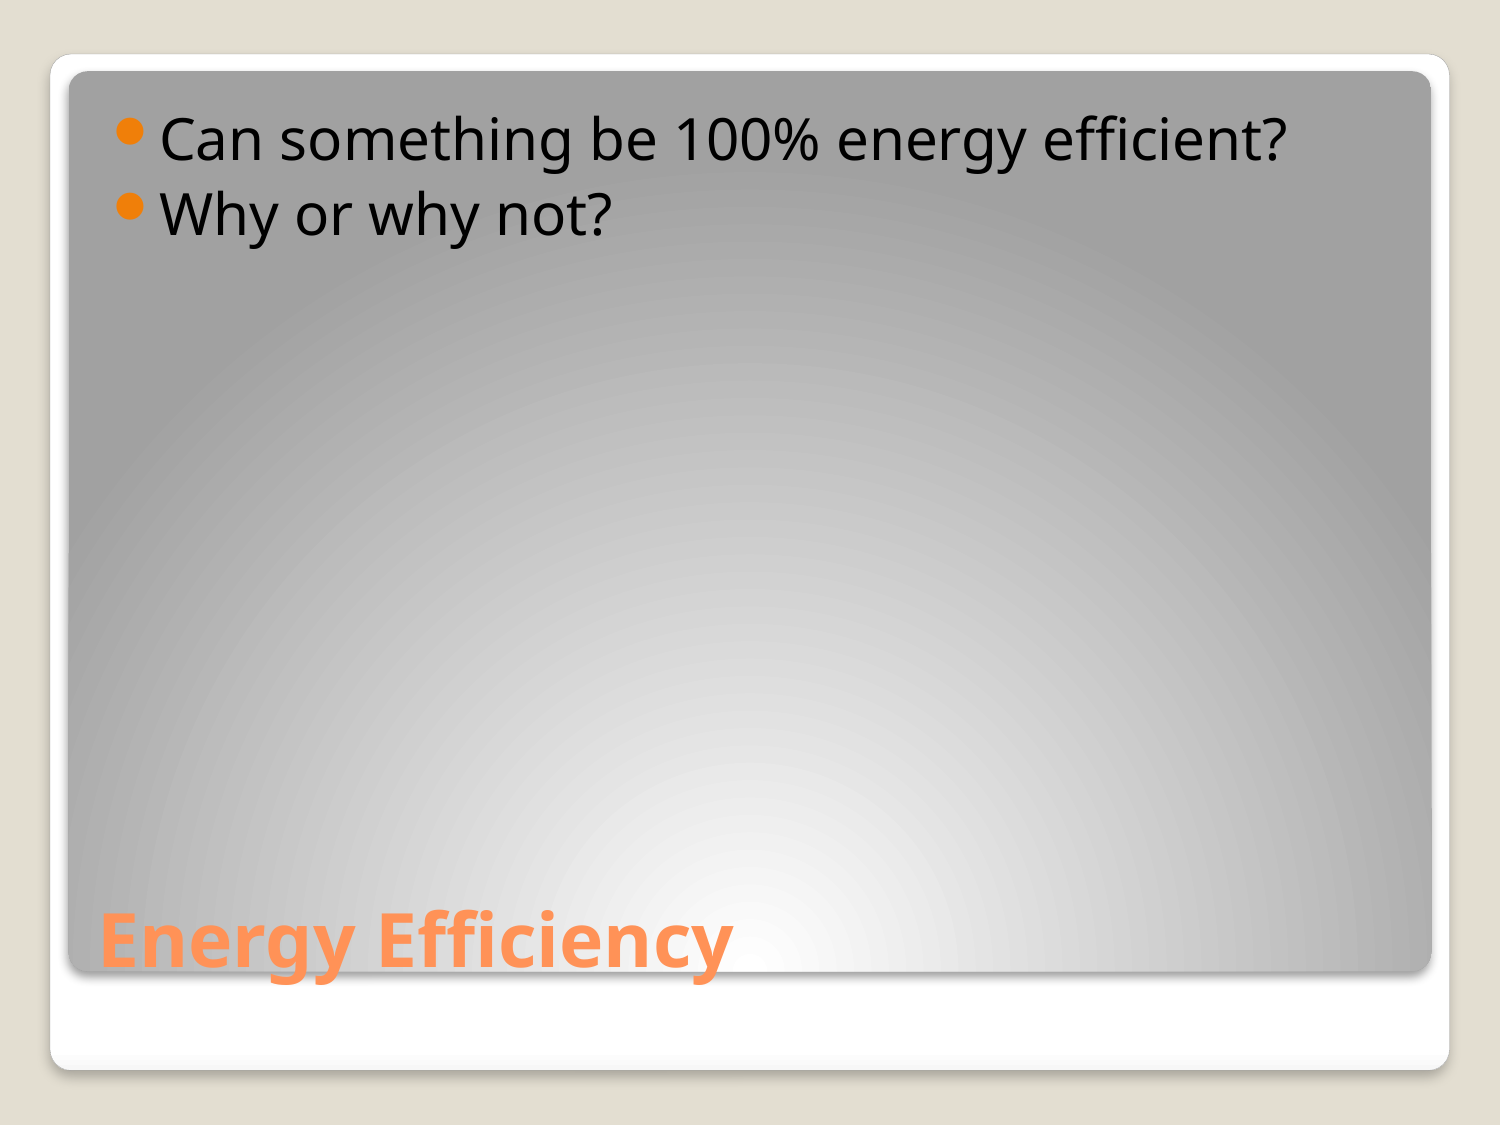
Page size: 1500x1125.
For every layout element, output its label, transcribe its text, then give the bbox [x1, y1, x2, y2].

list Can something be 100% energy efficient? Why or why not? [82, 86, 1425, 774]
title Energy Efficiency [82, 817, 1425, 990]
